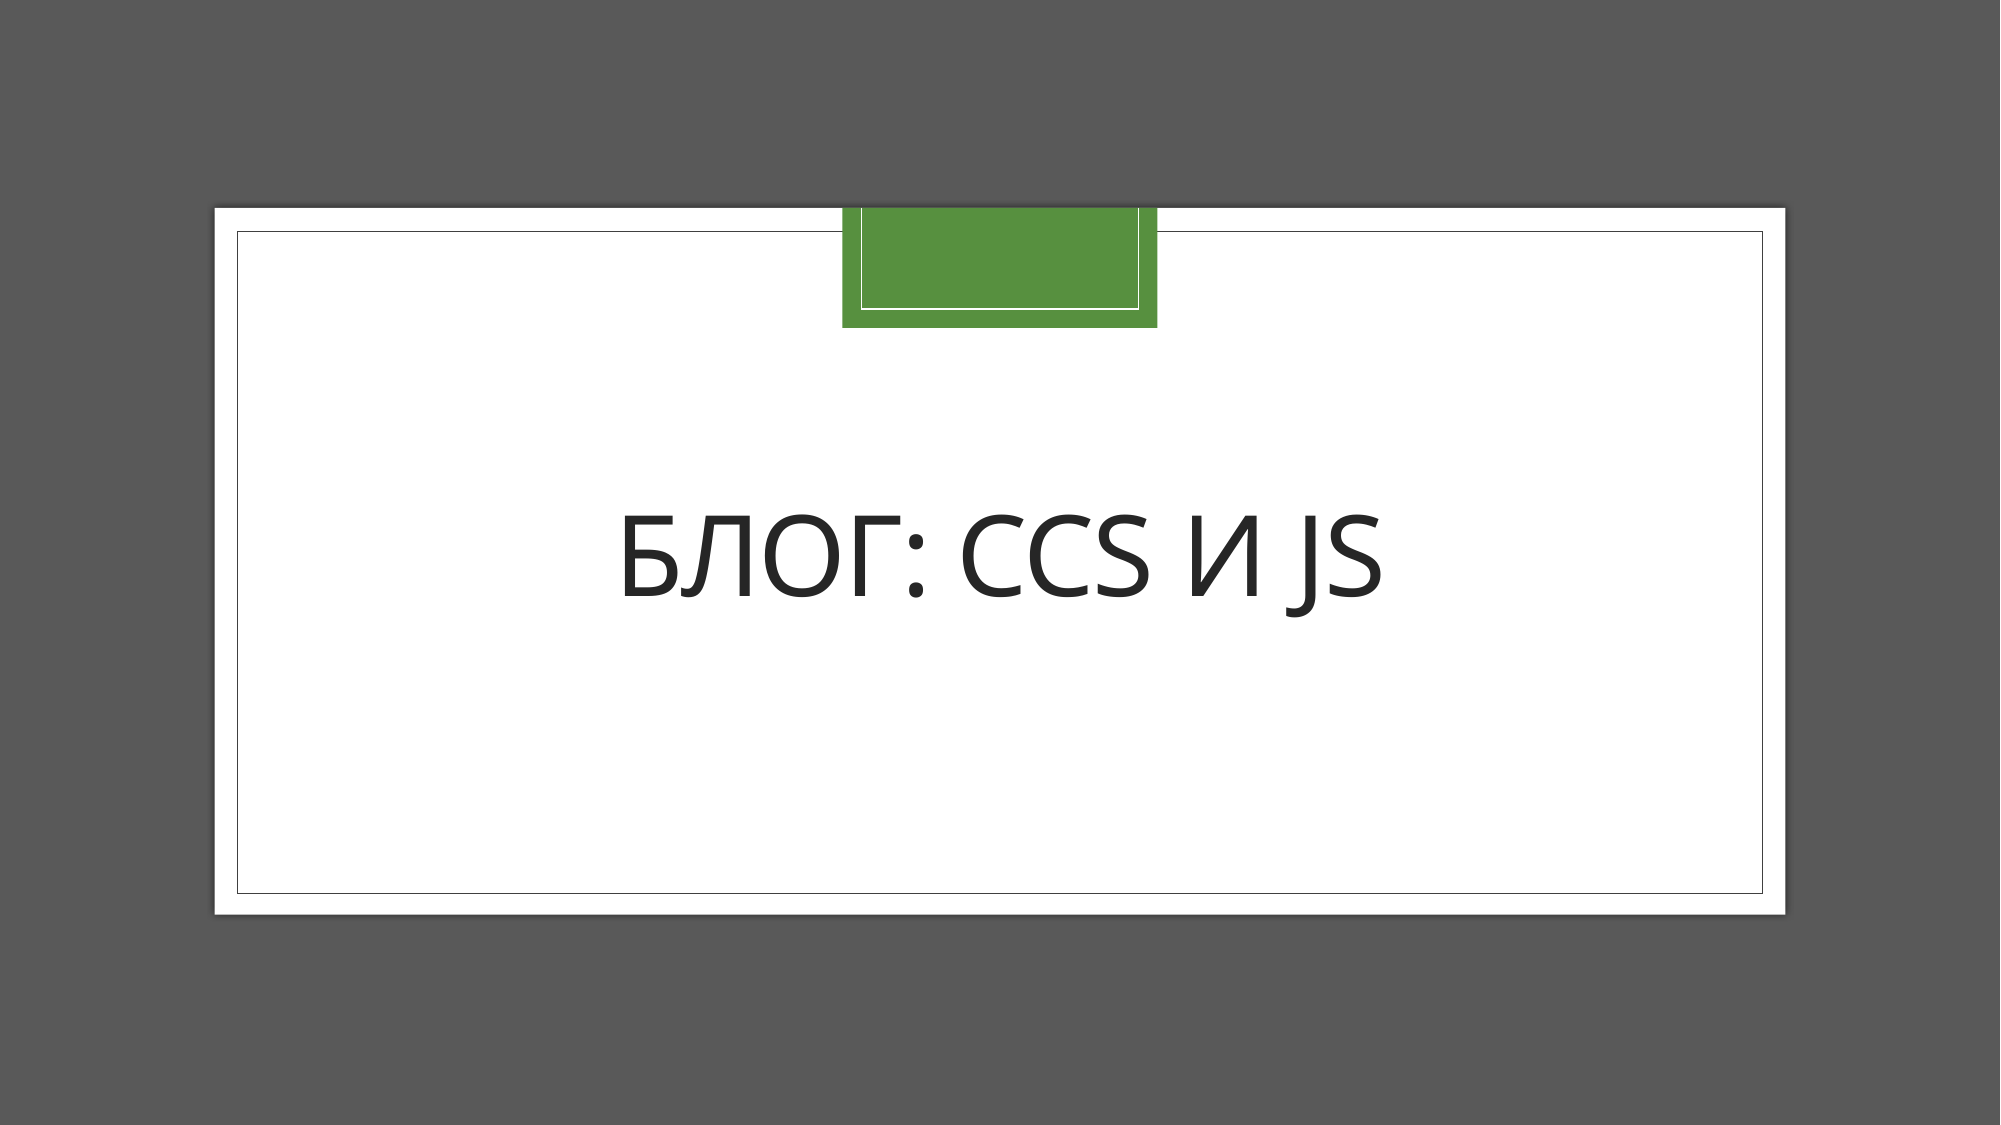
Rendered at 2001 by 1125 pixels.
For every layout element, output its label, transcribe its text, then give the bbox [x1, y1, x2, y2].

title Блог: ccs и js [267, 282, 1733, 843]
